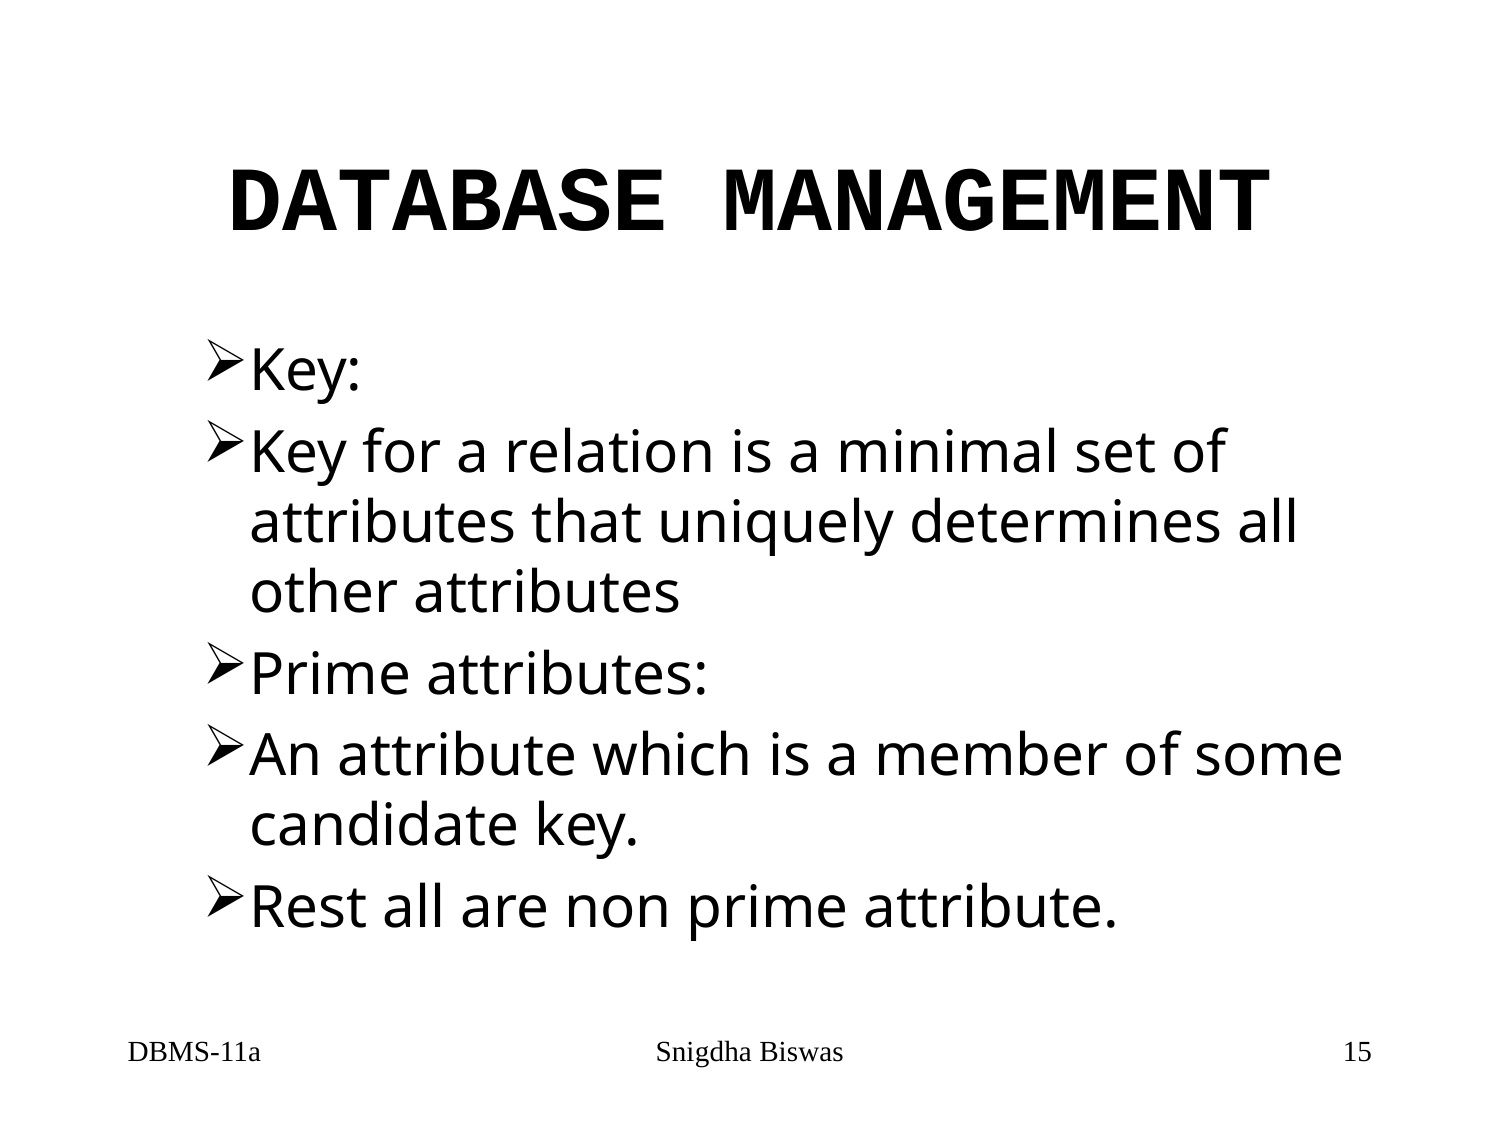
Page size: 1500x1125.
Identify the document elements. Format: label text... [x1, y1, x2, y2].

slide_number DBMS-11a [112, 1024, 426, 1101]
slide_number 15 [1074, 1024, 1388, 1101]
footer Snigdha Biswas [512, 1024, 988, 1101]
title DATABASE MANAGEMENT [112, 99, 1388, 288]
list Key: Key for a relation is a minimal set of attributes that uniquely determines all other attributes Prime attributes: An attribute which is a member of some candidate key. Rest all are non prime attribute. [112, 324, 1388, 1001]
